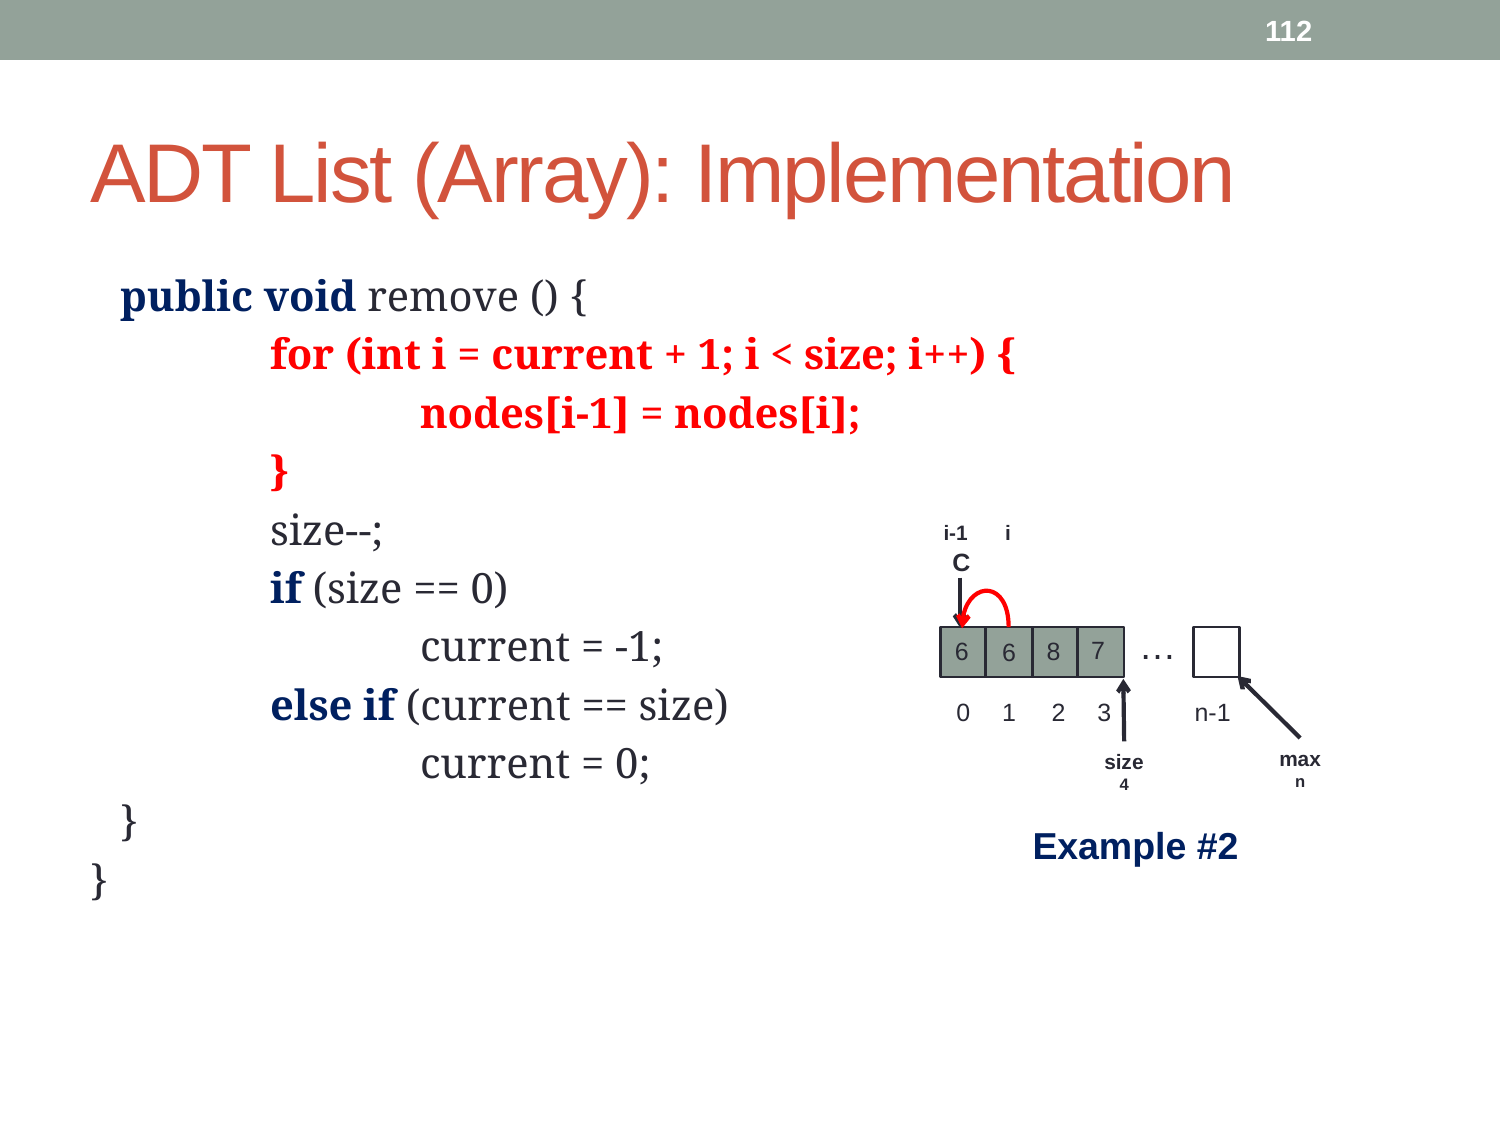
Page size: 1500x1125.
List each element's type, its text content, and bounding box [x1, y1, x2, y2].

title ADT List (Array): Implementation [75, 87, 1425, 250]
text_box [983, 655, 1030, 679]
text_box i-1 [928, 512, 983, 553]
text_box [996, 625, 1030, 629]
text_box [1237, 675, 1301, 739]
text_box size 4 [1089, 741, 1159, 802]
text_box [1030, 673, 1076, 679]
text_box … [1123, 614, 1192, 675]
text_box [1076, 625, 1126, 679]
text_box [938, 625, 983, 679]
text_box max n [1264, 738, 1336, 798]
text_box 2 [1036, 689, 1081, 735]
text_box 3 [1082, 689, 1120, 735]
text_box 1 [987, 689, 1032, 735]
text_box C [937, 539, 986, 585]
text_box 7 [1076, 627, 1120, 672]
text_box [1191, 625, 1242, 679]
slide_number 112 [1250, 3, 1425, 57]
text_box i [990, 512, 1026, 553]
text_box 6 [987, 629, 1032, 675]
text_box n-1 [1179, 689, 1234, 735]
text_box Example #2 [1017, 814, 1254, 875]
text_box 0 [941, 689, 986, 735]
list public void remove () { for (int i = current + 1; i < size; i++) { nodes[i-1] = nodes[i]; } size--; if (size == 0) current = -1; else if (current == size) current = 0; } } [75, 262, 1425, 1063]
text_box 6 [940, 628, 984, 673]
text_box 8 [1031, 627, 1076, 673]
